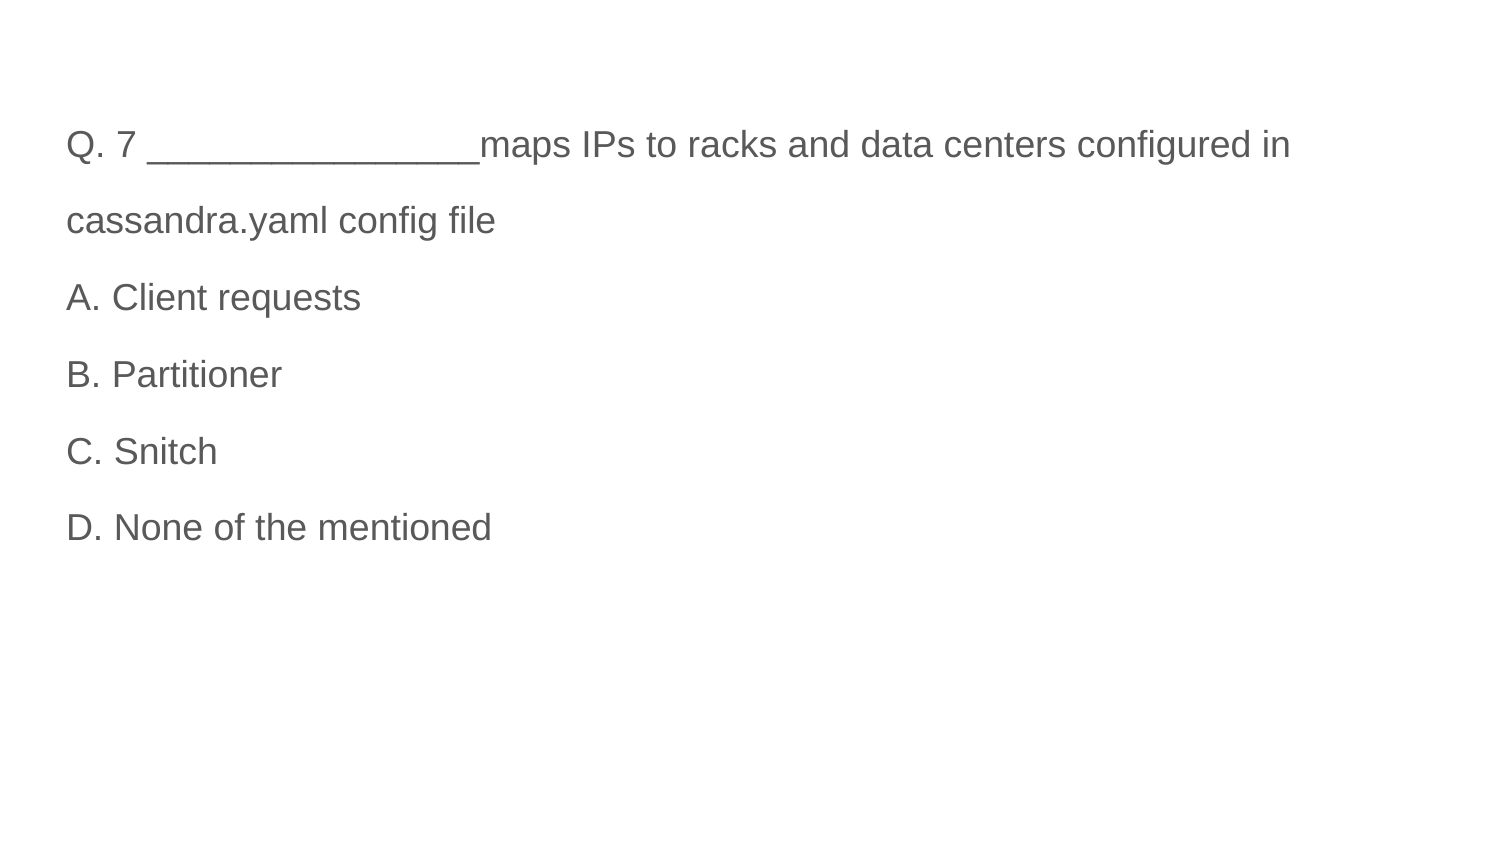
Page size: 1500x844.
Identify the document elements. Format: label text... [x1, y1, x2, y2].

list Q. 7 ________________maps IPs to racks and data centers configured in cassandra.yaml config file A. Client requests B. Partitioner C. Snitch D. None of the mentioned [51, 98, 1449, 750]
